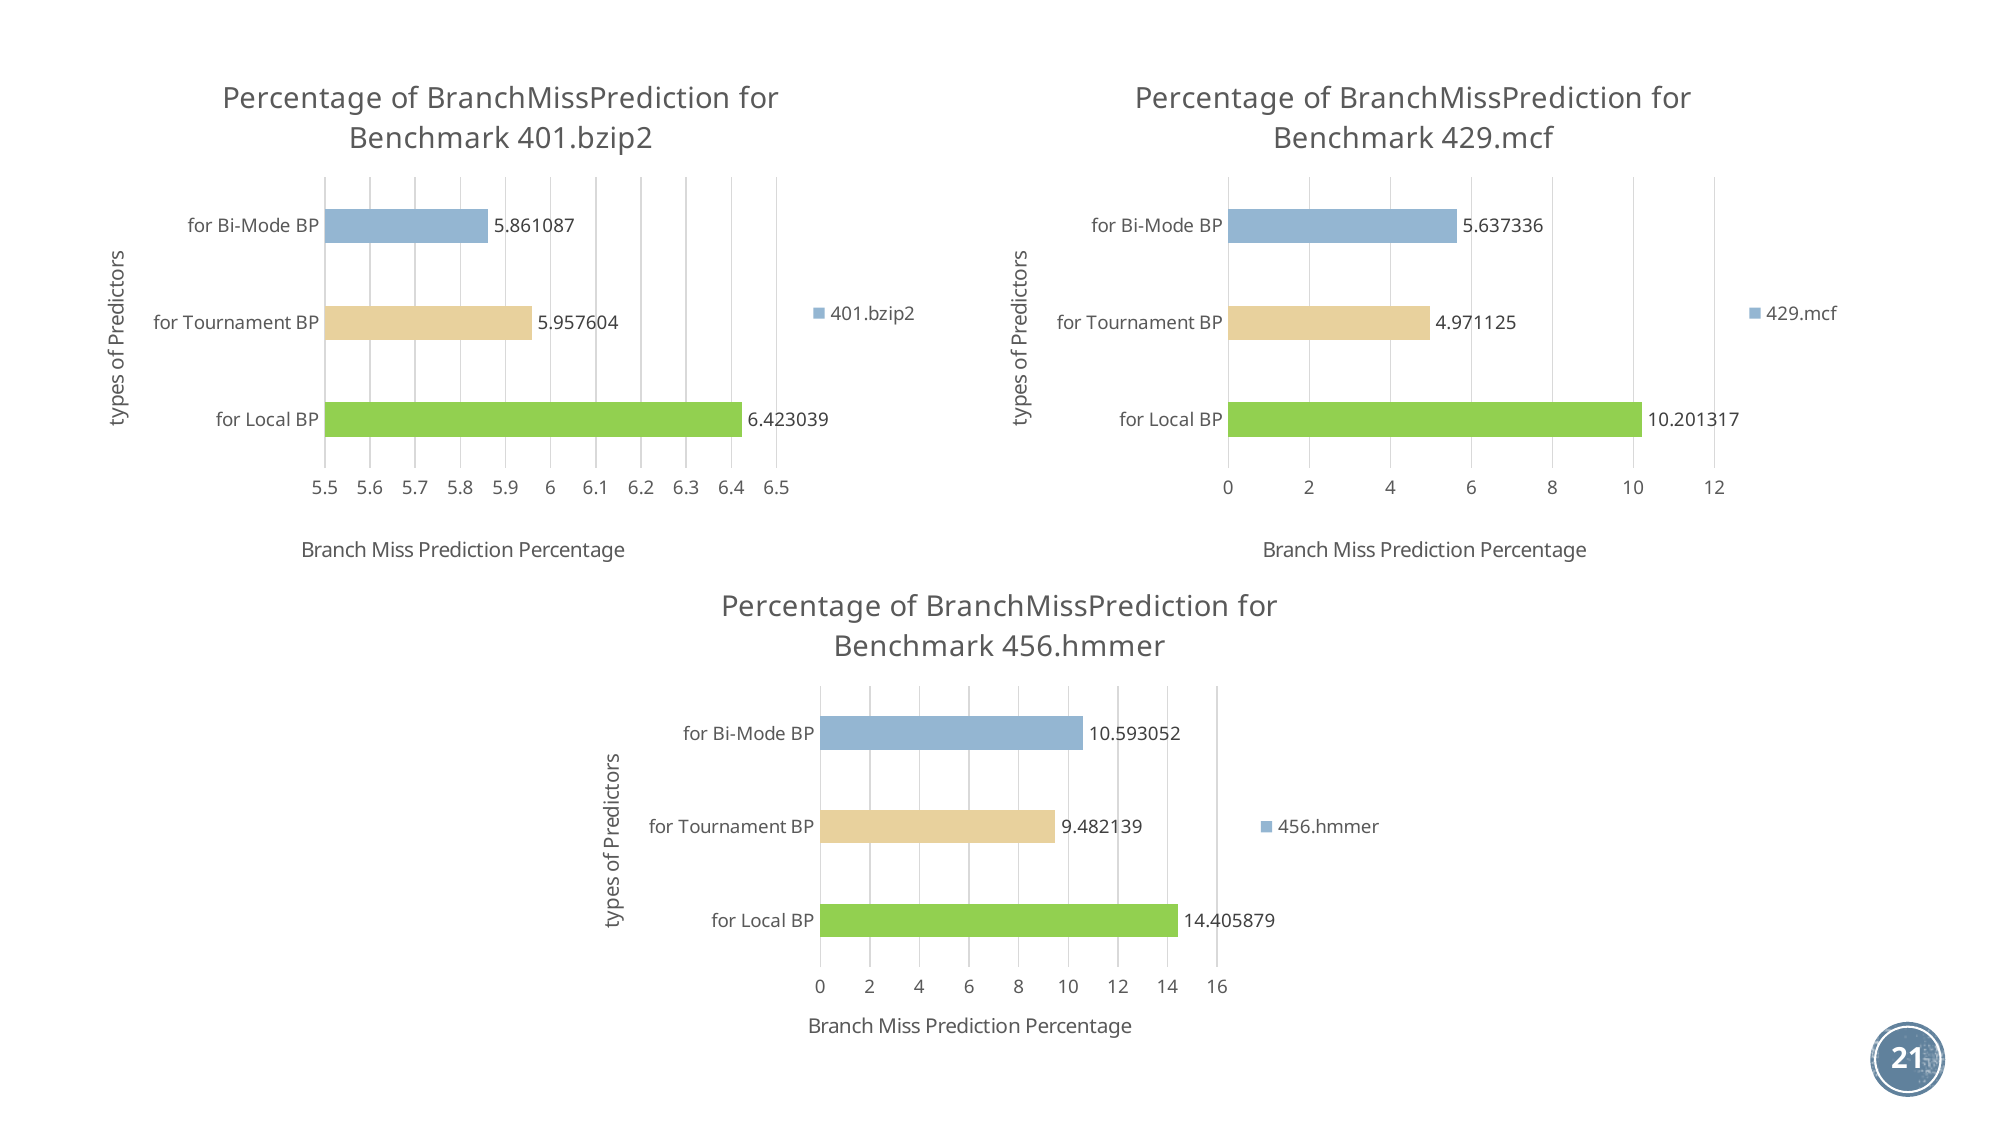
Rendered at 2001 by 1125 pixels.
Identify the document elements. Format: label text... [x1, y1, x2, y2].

chart [72, 53, 1855, 1045]
slide_number 21 [1855, 1028, 1961, 1089]
